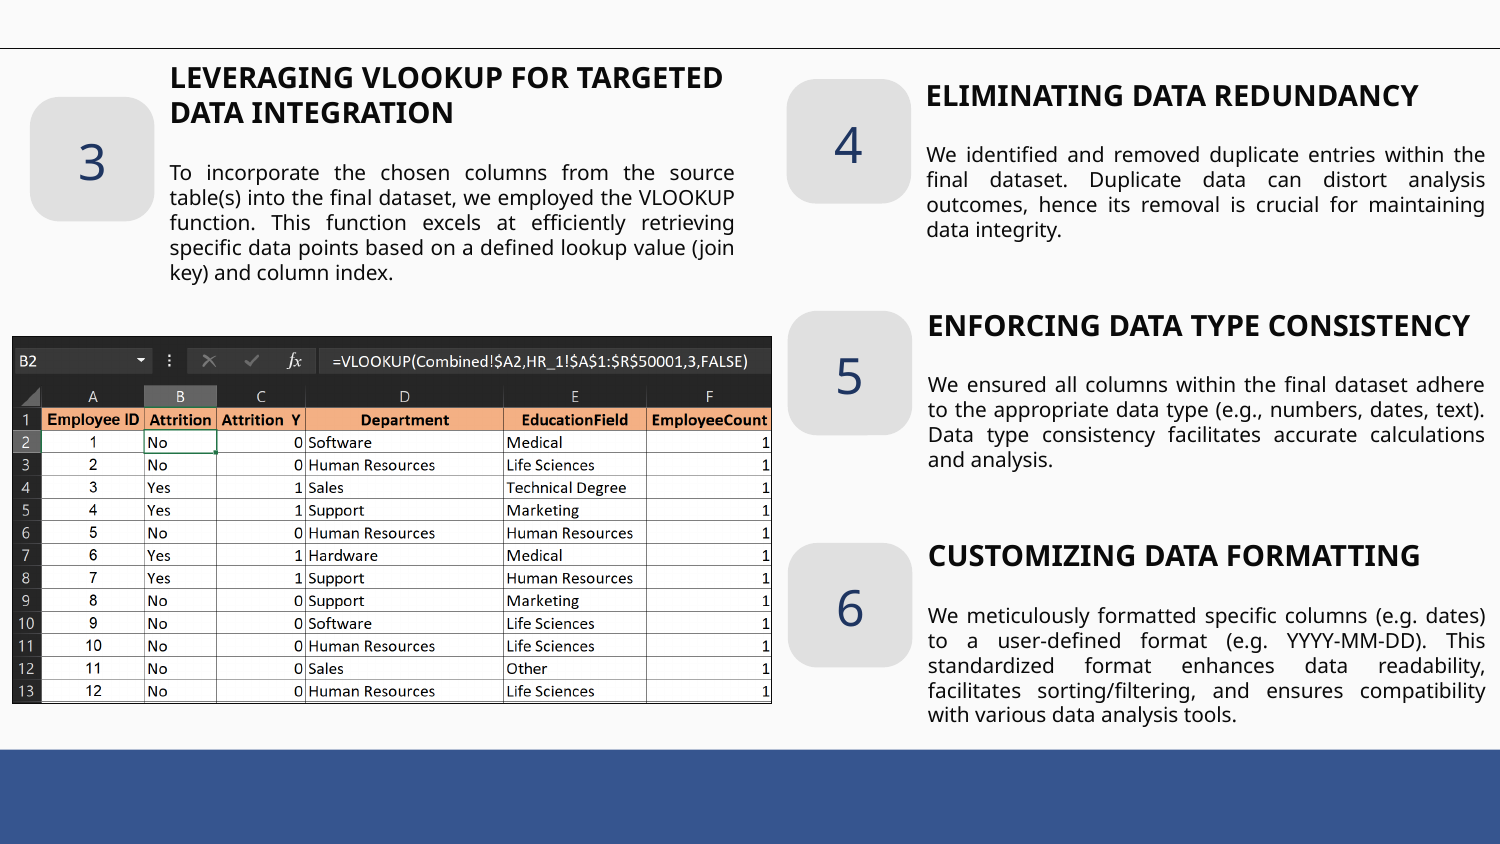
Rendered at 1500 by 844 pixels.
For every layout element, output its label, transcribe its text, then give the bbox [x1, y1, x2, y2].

subtitle To incorporate the chosen columns from the source table(s) into the final dataset, we employed the VLOOKUP function. This function excels at efficiently retrieving specific data points based on a defined lookup value (join key) and column index. [154, 144, 750, 295]
subtitle We meticulously formatted specific columns (e.g. dates) to a user-defined format (e.g. YYYY-MM-DD). This standardized format enhances data readability, facilitates sorting/filtering, and ensures compatibility with various data analysis tools. [912, 588, 1500, 735]
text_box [787, 542, 914, 668]
title ELIMINATING DATA REDUNDANCY [910, 32, 1500, 127]
title ENFORCING DATA TYPE CONSISTENCY [912, 266, 1500, 357]
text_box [787, 310, 913, 436]
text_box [786, 78, 912, 204]
subtitle We ensured all columns within the final dataset adhere to the appropriate data type (e.g., numbers, dates, text). Data type consistency facilitates accurate calculations and analysis. [912, 357, 1500, 476]
picture [12, 335, 773, 705]
title LEVERAGING VLOOKUP FOR TARGETED DATA INTEGRATION [154, 50, 750, 144]
title CUSTOMIZING DATA FORMATTING [912, 491, 1500, 588]
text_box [29, 96, 155, 222]
subtitle We identified and removed duplicate entries within the final dataset. Duplicate data can distort analysis outcomes, hence its removal is crucial for maintaining data integrity. [911, 127, 1500, 231]
